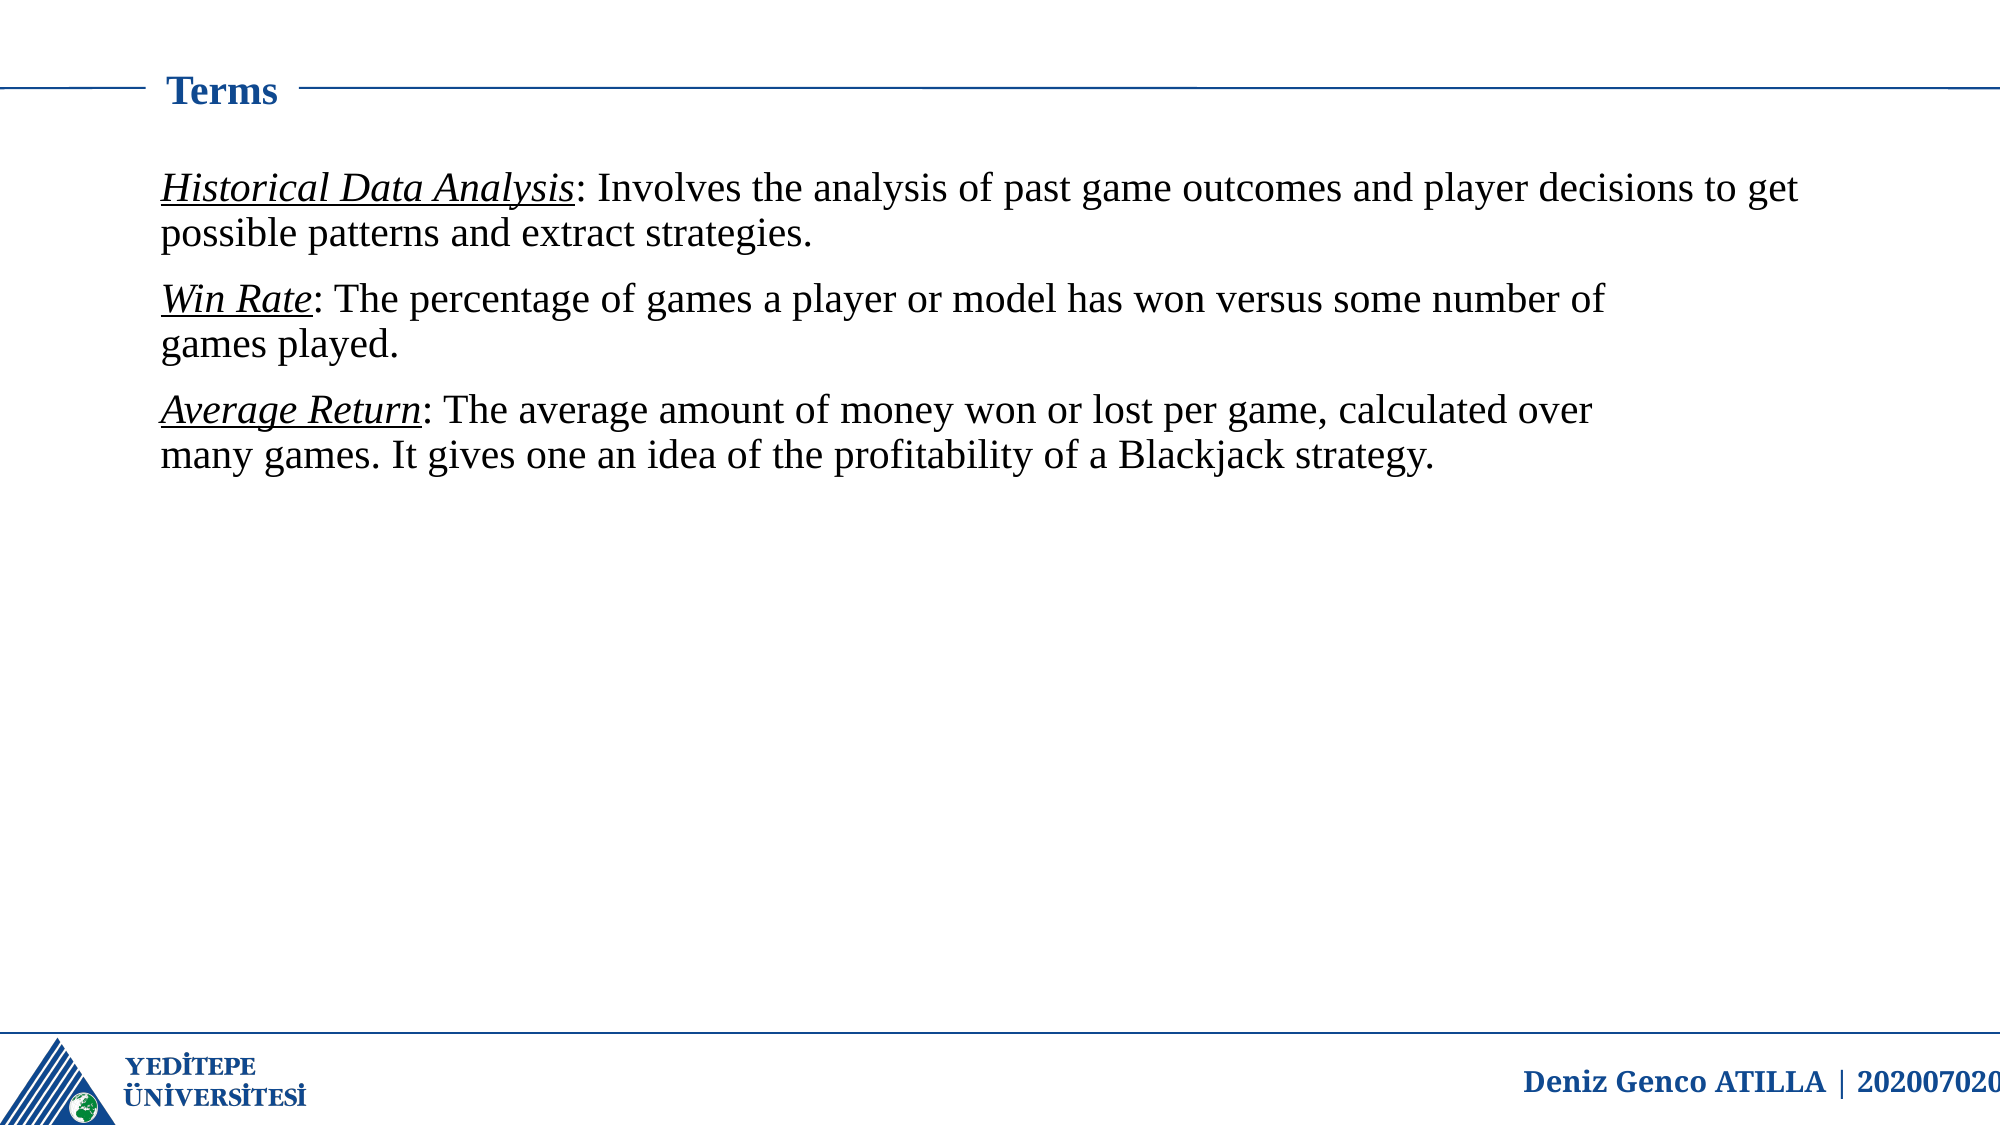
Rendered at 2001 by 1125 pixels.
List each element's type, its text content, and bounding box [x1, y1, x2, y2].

picture [0, 1035, 311, 1125]
text_box Deniz Genco ATILLA | 20200702098 [1508, 1056, 2000, 1106]
subtitle Historical Data Analysis: Involves the analysis of past game outcomes and player decisions to get possible patterns and extract strategies. Win Rate: The percentage of games a player or model has won versus some number of games played. Average Return: The average amount of money won or lost per game, calculated over many games. It gives one an idea of the profitability of a Blackjack strategy. [145, 158, 1843, 979]
text_box Terms [145, 55, 299, 121]
